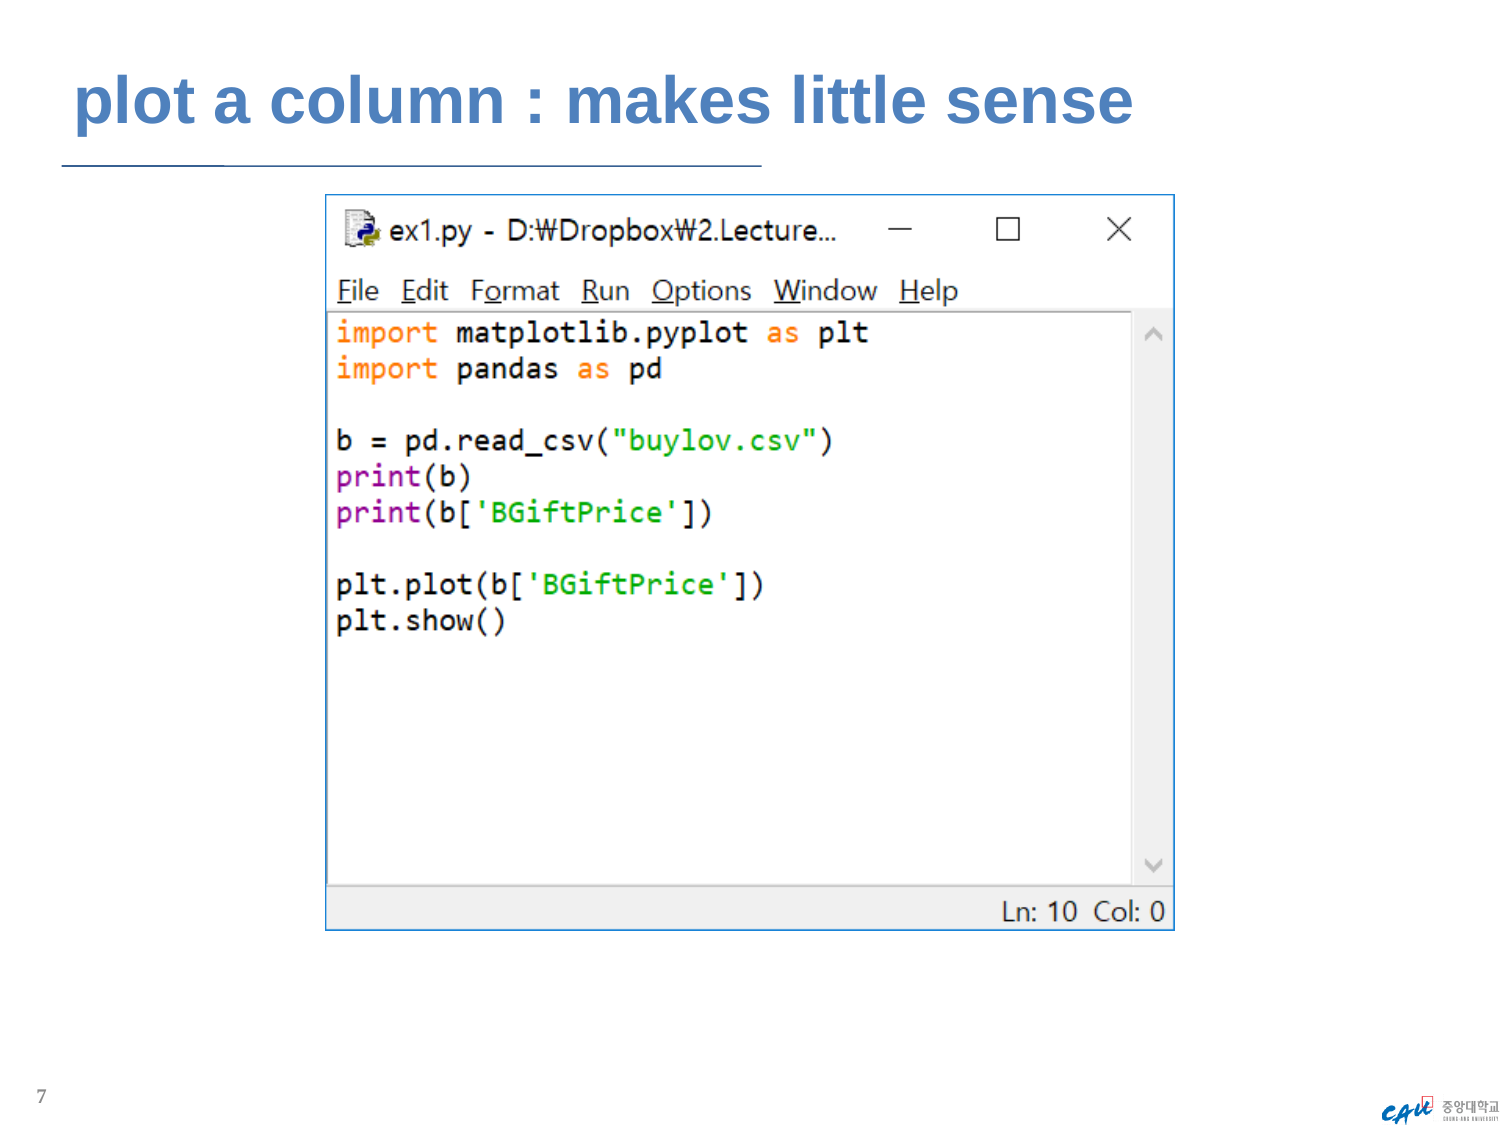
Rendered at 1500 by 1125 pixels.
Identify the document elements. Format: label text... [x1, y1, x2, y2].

picture [1382, 1094, 1500, 1125]
slide_number 7 [0, 1065, 62, 1125]
text_box plot a column : makes little sense [58, 49, 1442, 167]
picture [325, 194, 1175, 931]
